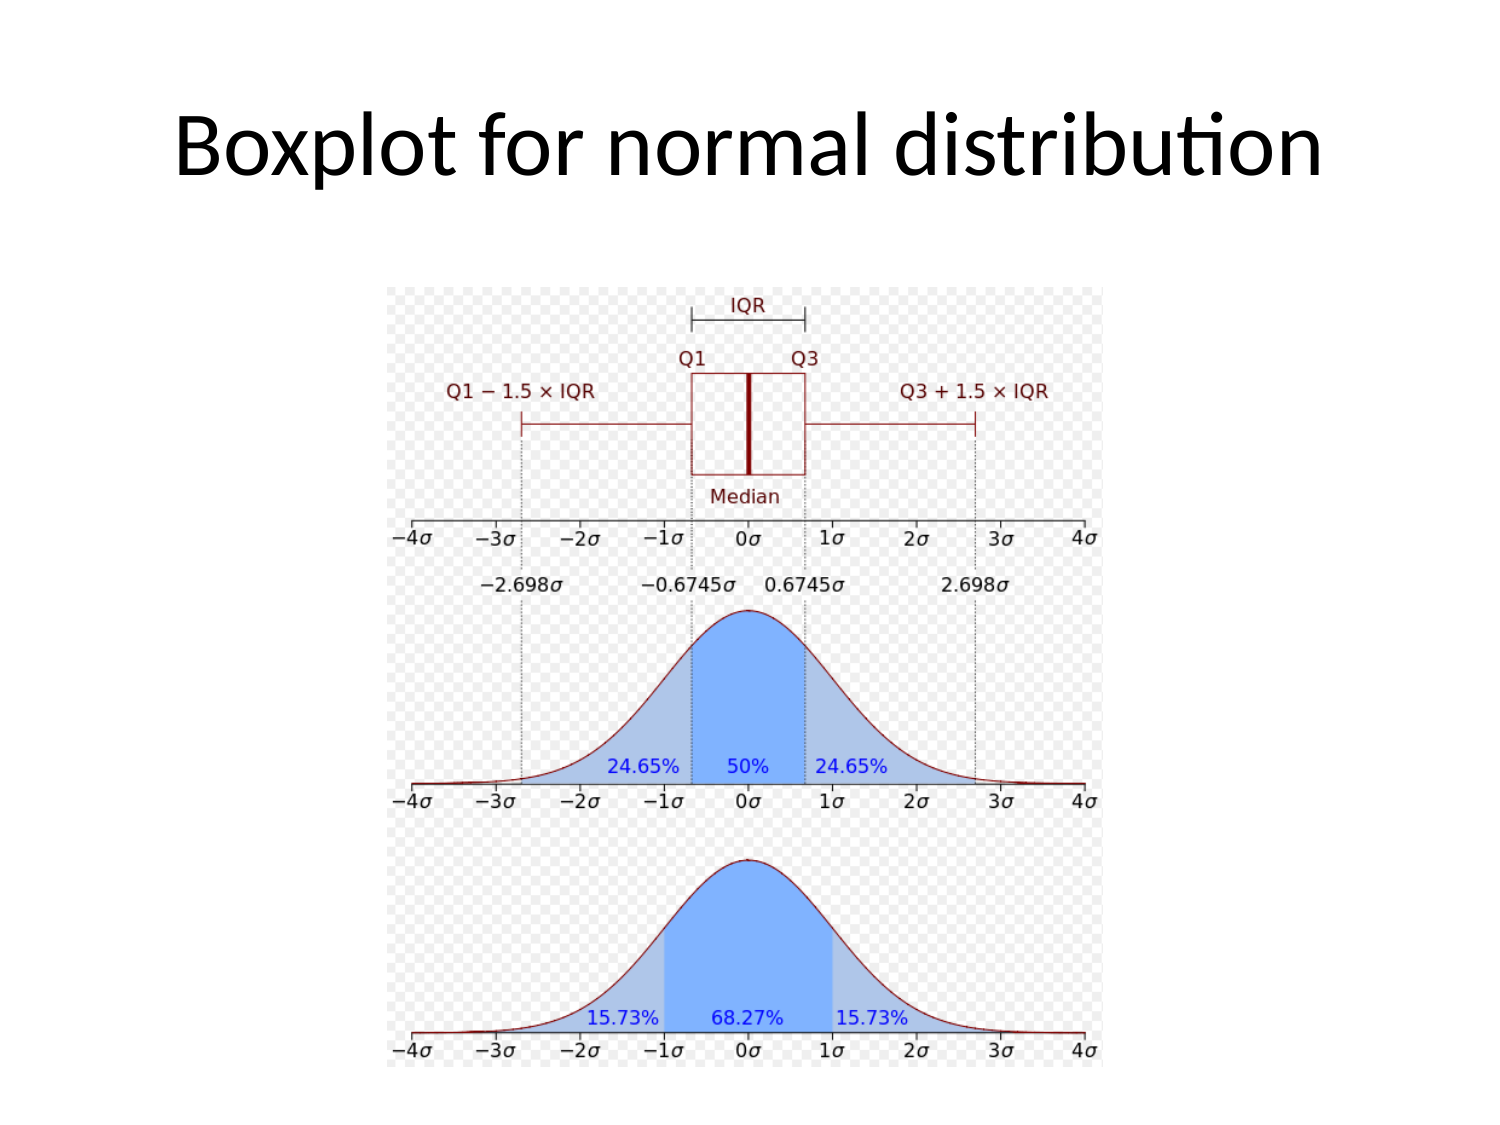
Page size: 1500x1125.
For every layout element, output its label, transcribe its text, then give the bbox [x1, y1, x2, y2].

picture [387, 287, 1103, 1067]
title Boxplot for normal distribution [75, 45, 1425, 233]
